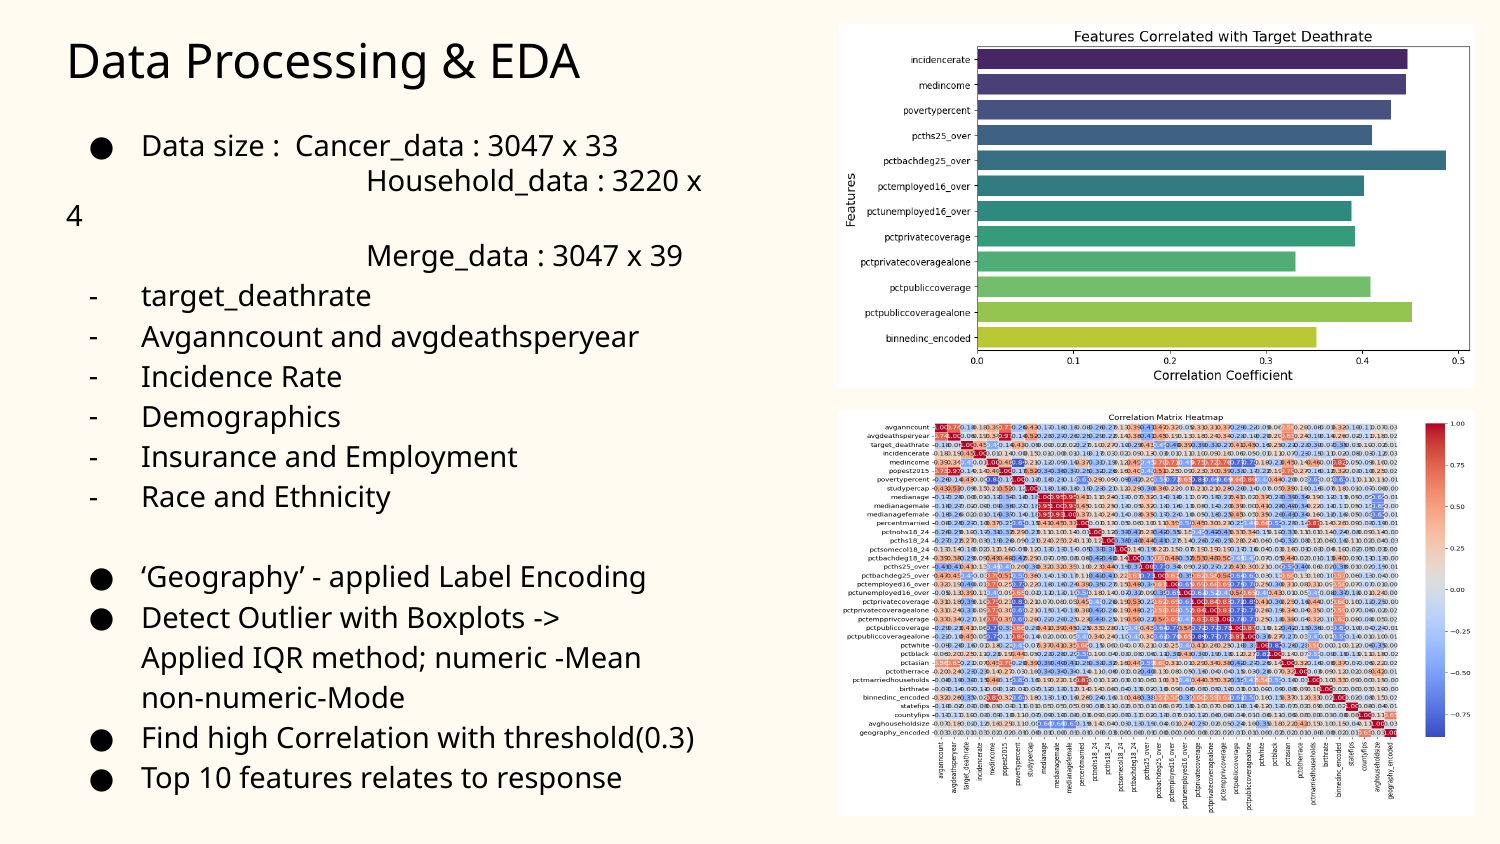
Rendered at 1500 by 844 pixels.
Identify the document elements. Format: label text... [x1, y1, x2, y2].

list Data size : Cancer_data : 3047 x 33 Household_data : 3220 x 4 Merge_data : 3047 x 39 target_deathrate Avganncount and avgdeathsperyear Incidence Rate Demographics Insurance and Employment Race and Ethnicity ‘Geography’ - applied Label Encoding Detect Outlier with Boxplots -> Applied IQR method; numeric -Mean non-numeric-Mode Find high Correlation with threshold(0.3) Top 10 features relates to response [51, 112, 741, 750]
picture [838, 24, 1476, 389]
title Data Processing & EDA [51, 15, 621, 96]
picture [838, 410, 1476, 817]
